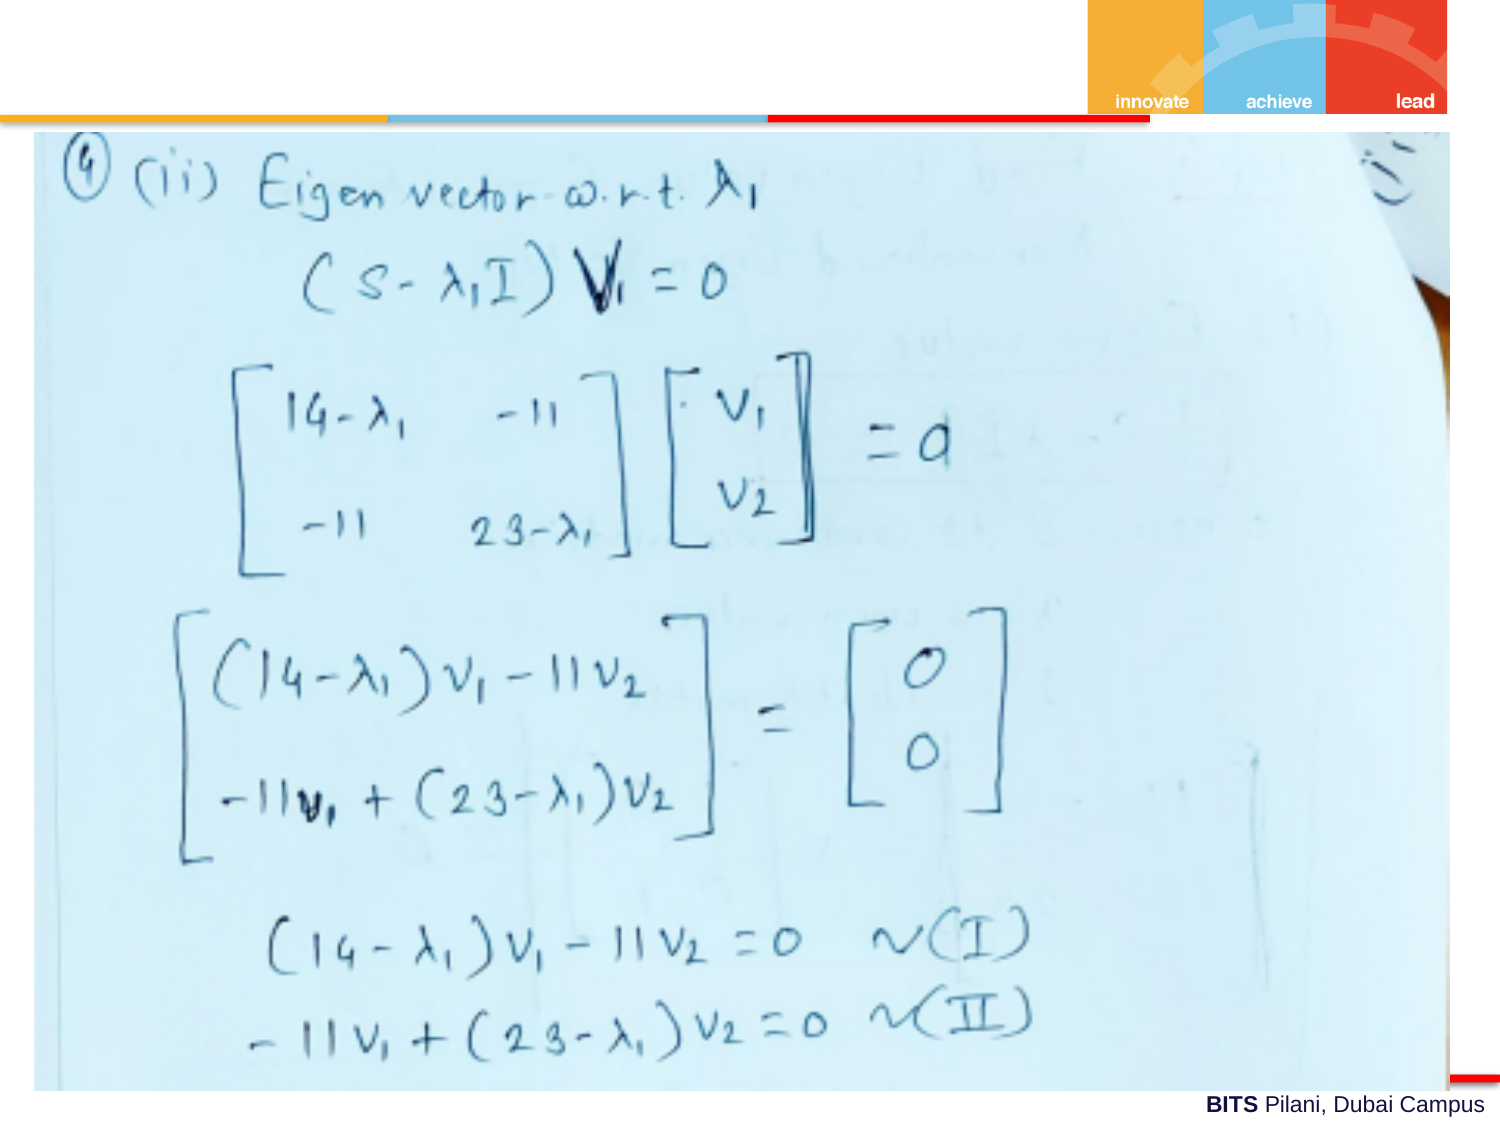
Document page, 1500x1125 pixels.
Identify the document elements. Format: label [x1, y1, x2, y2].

picture [34, 132, 1451, 1092]
picture [1087, 0, 1448, 114]
